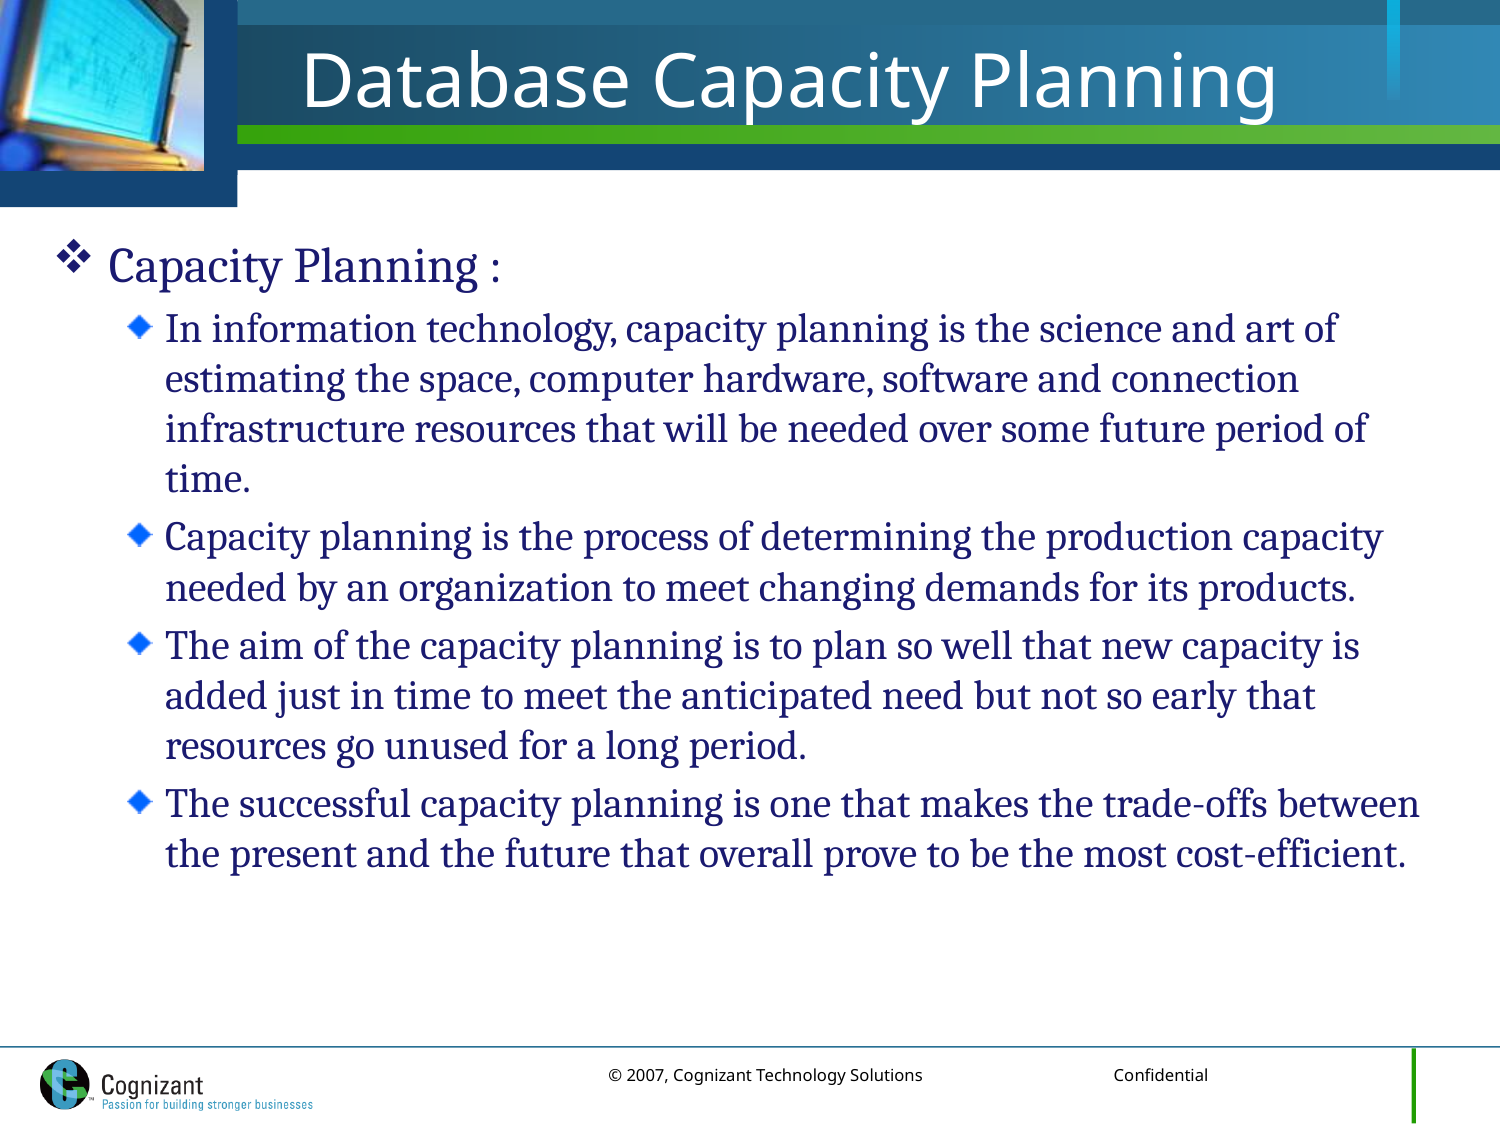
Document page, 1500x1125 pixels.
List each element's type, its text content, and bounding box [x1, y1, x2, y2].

title Database Capacity Planning [237, 33, 1363, 122]
picture [127, 630, 153, 655]
picture [127, 313, 153, 339]
picture [127, 788, 153, 814]
picture [39, 1059, 313, 1111]
list Capacity Planning : In information technology, capacity planning is the science and art of estimating the space, computer hardware, software and connection infrastructure resources that will be needed over some future period of time. Capacity planning is the process of determining the production capacity needed by an organization to meet changing demands for its products. The aim of the capacity planning is to plan so well that new capacity is added just in time to meet the anticipated need but not so early that resources go unused for a long period. The successful capacity planning is one that makes the trade-offs between the present and the future that overall prove to be the most cost-efficient. [37, 224, 1463, 1037]
picture [0, 0, 204, 171]
picture [127, 521, 153, 547]
